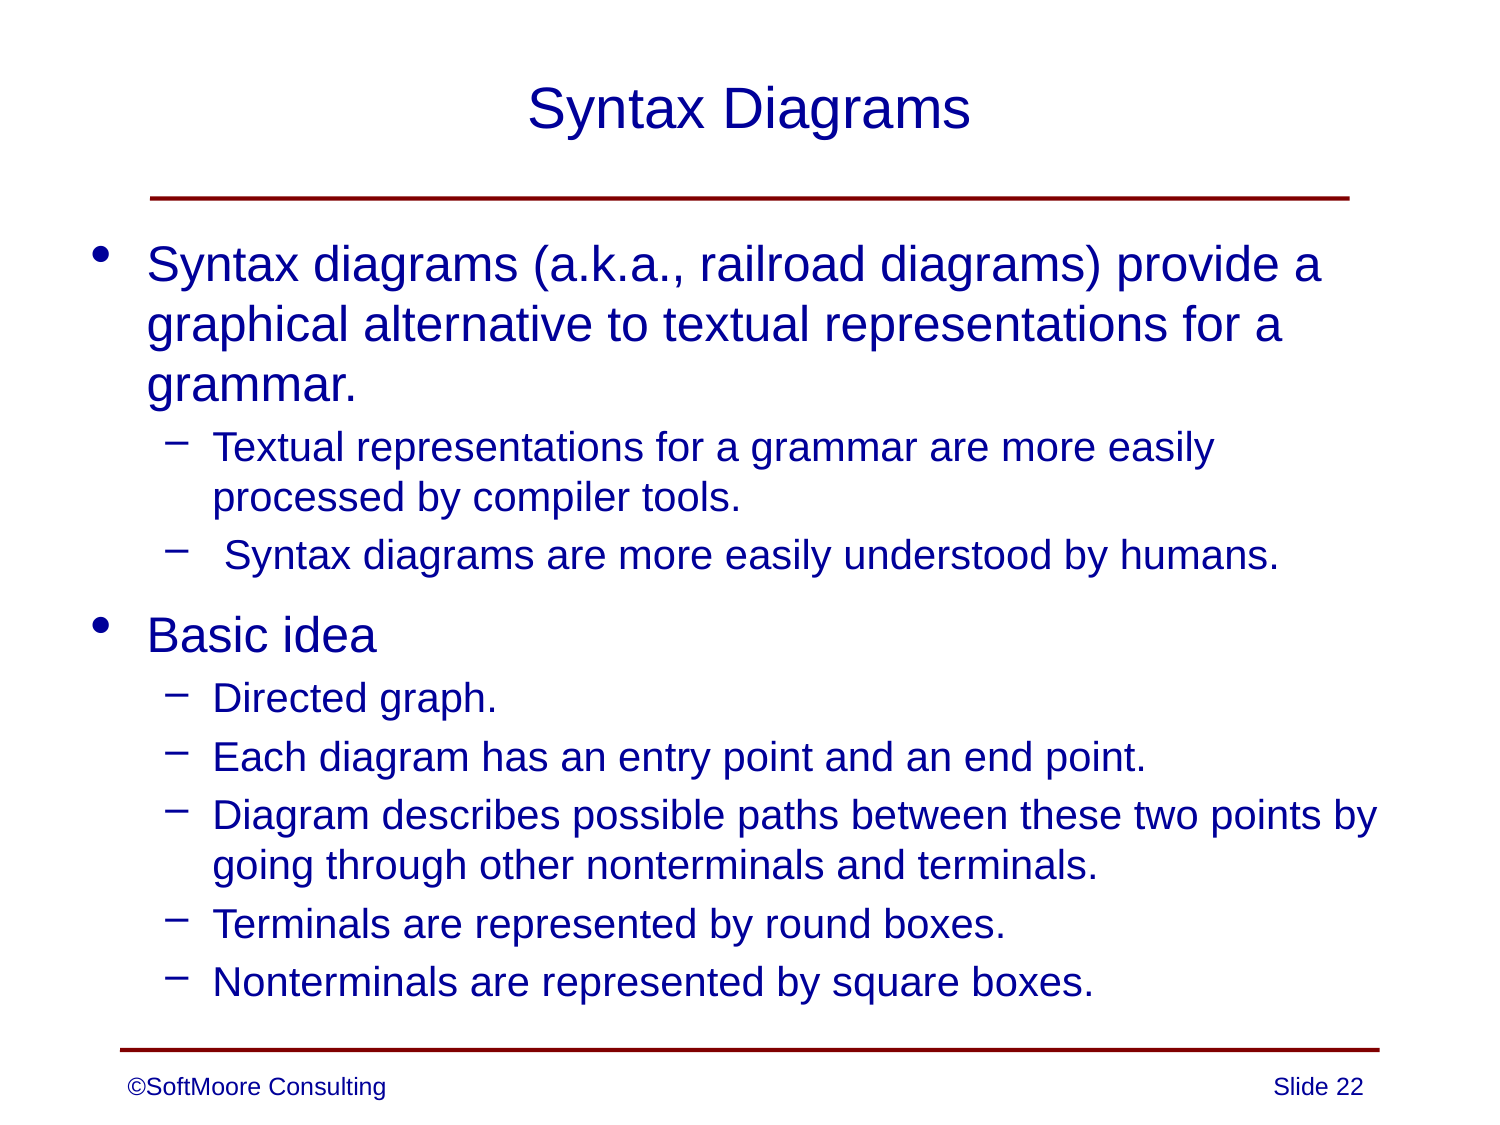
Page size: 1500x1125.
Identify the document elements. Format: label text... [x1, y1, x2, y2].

footer ©SoftMoore Consulting [111, 1061, 563, 1109]
title Syntax Diagrams [149, 22, 1350, 188]
list Syntax diagrams (a.k.a., railroad diagrams) provide a graphical alternative to textual representations for a grammar. Textual representations for a grammar are more easily processed by compiler tools. Syntax diagrams are more easily understood by humans. Basic idea Directed graph. Each diagram has an entry point and an end point. Diagram describes possible paths between these two points by going through other nonterminals and terminals. Terminals are represented by round boxes. Nonterminals are represented by square boxes. [74, 223, 1425, 1034]
slide_number Slide 22 [1078, 1061, 1380, 1109]
